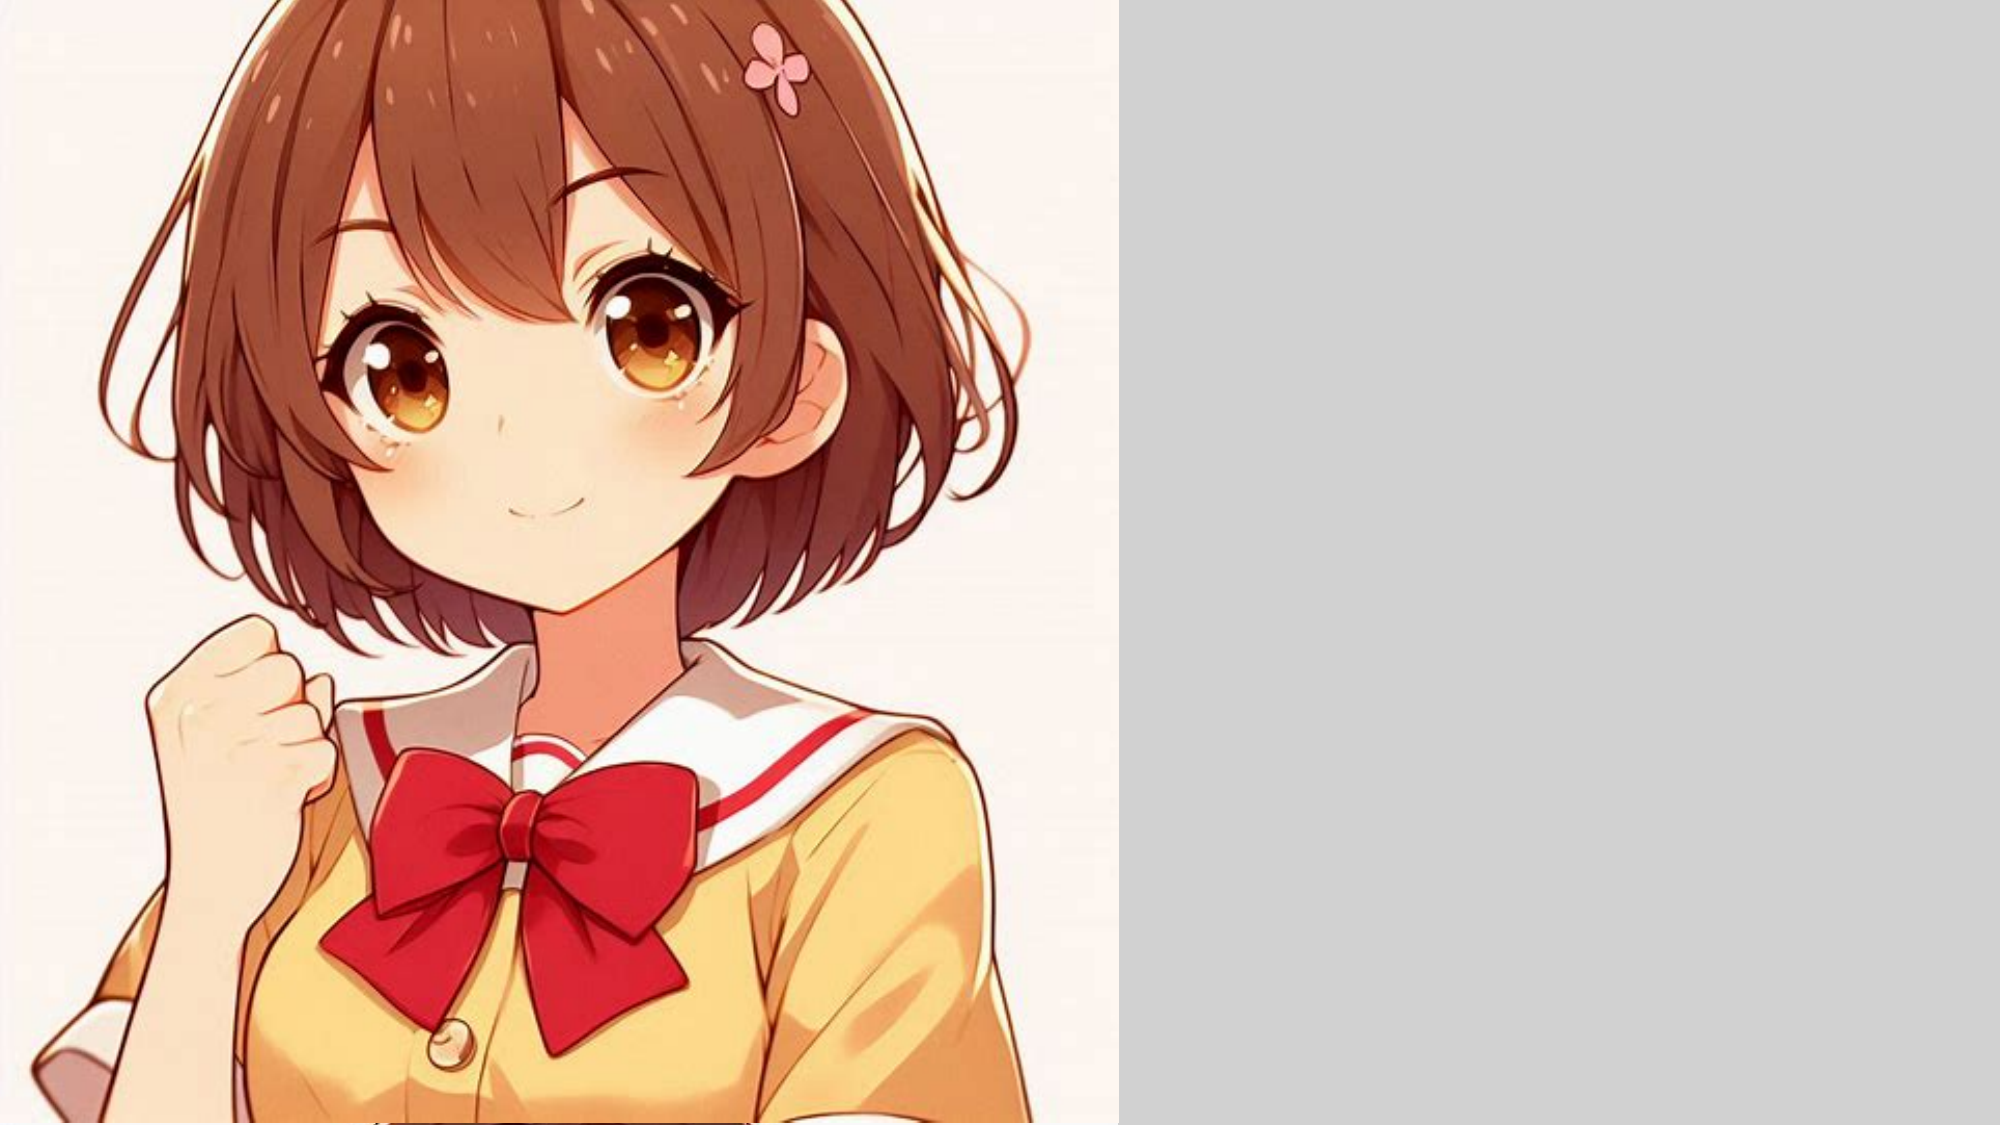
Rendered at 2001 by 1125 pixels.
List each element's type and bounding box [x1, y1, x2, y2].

picture [0, 0, 1119, 1125]
